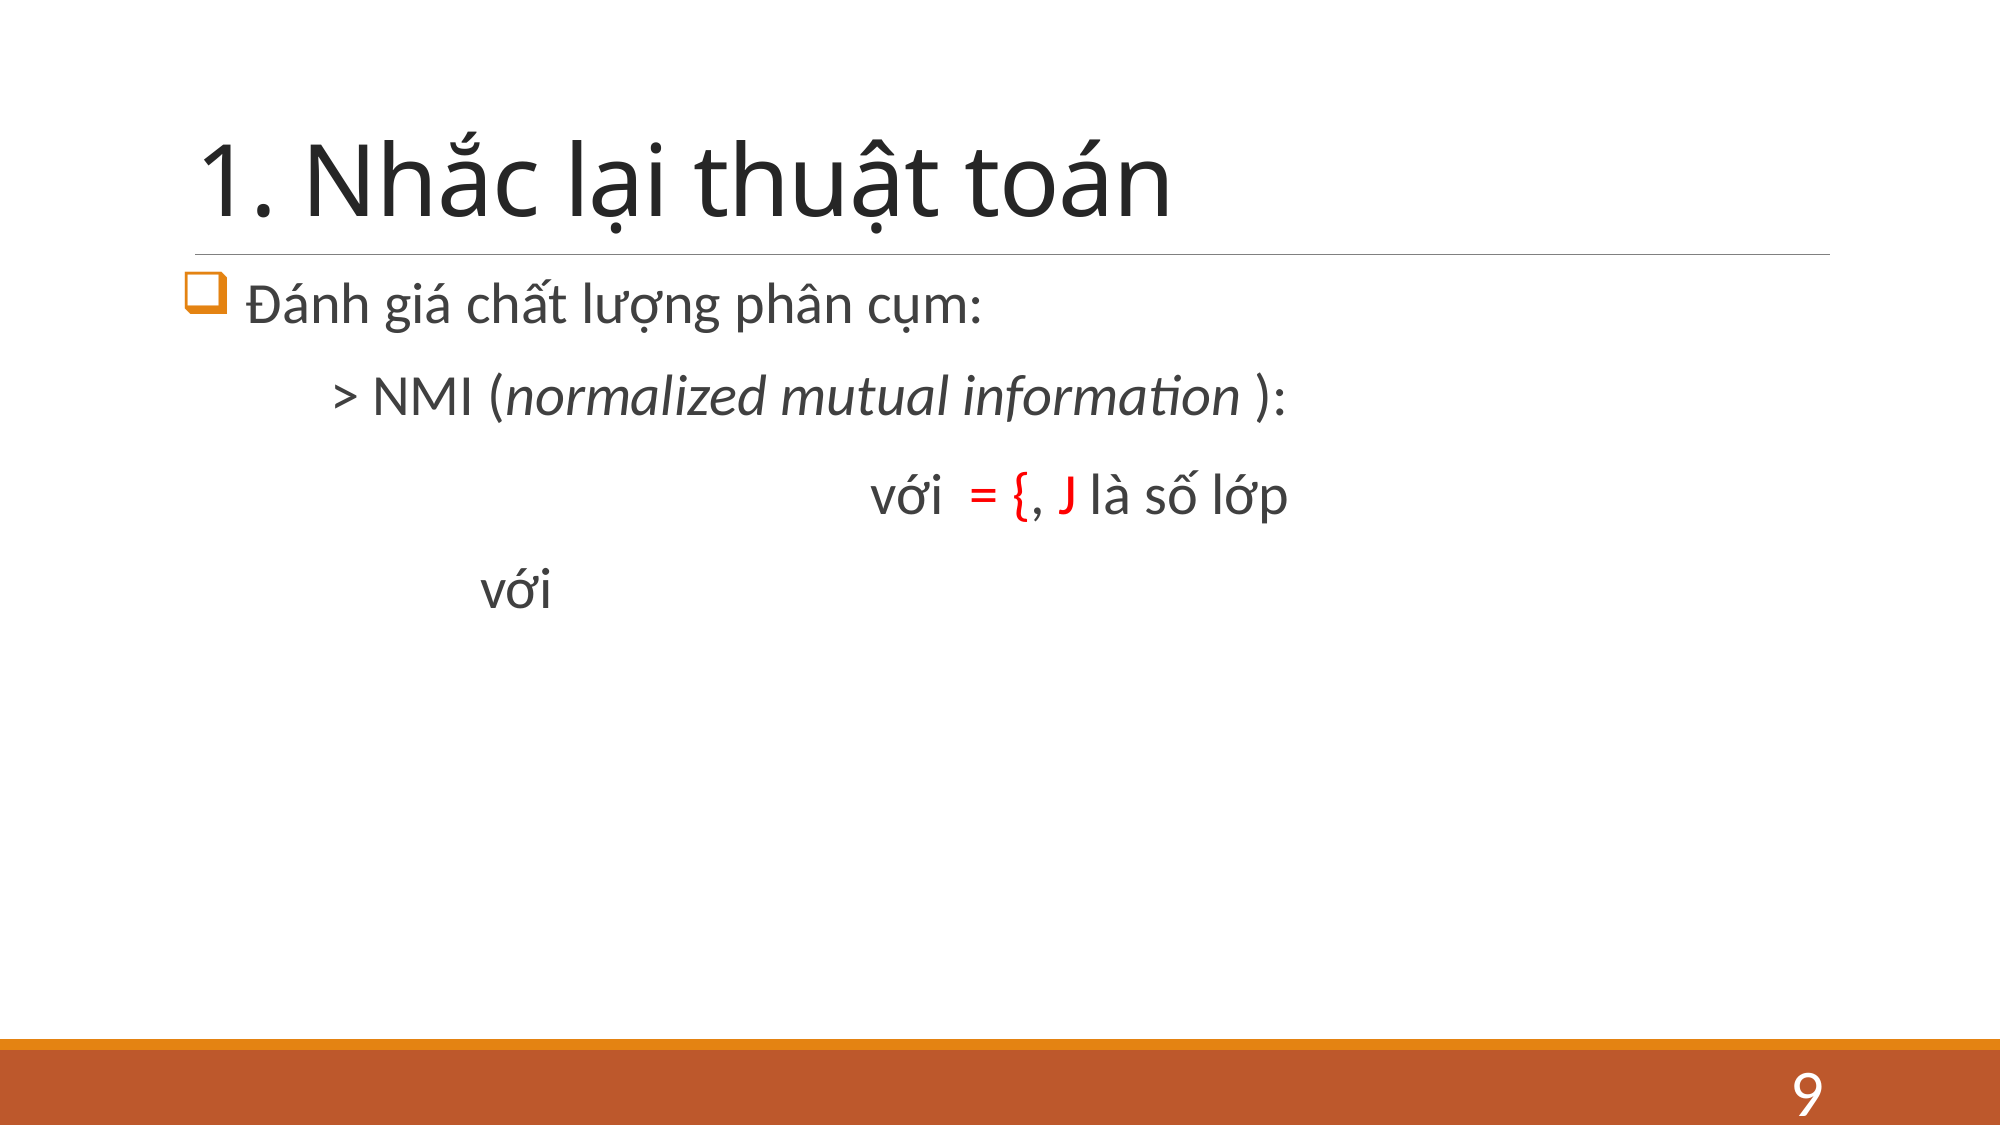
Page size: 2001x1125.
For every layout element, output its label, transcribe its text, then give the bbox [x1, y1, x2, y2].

title 1. Nhắc lại thuật toán [180, 47, 1830, 244]
slide_number 9 [1624, 1059, 1840, 1120]
